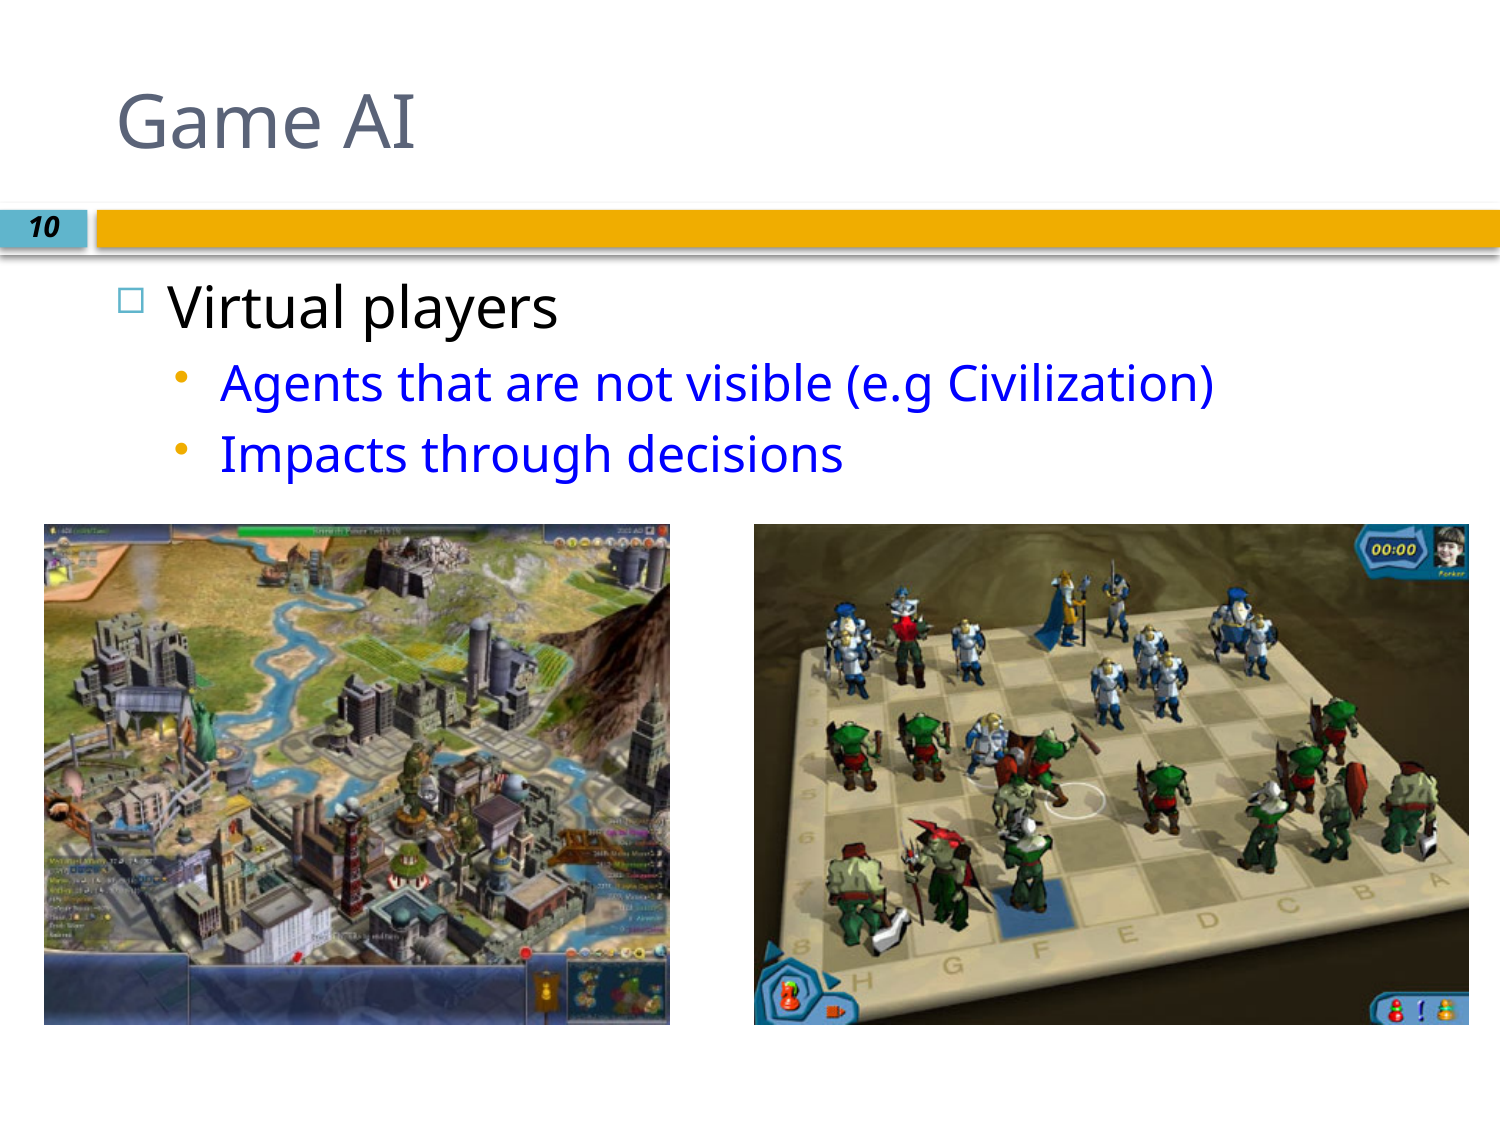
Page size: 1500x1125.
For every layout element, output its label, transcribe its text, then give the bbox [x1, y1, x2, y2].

picture [43, 524, 670, 1026]
title Game AI [100, 37, 1438, 200]
picture [753, 524, 1469, 1026]
picture [1360, 524, 1428, 569]
list Virtual players Agents that are not visible (e.g Civilization) Impacts through decisions [100, 262, 1438, 1005]
picture [1433, 526, 1465, 577]
slide_number 10 [0, 208, 88, 249]
